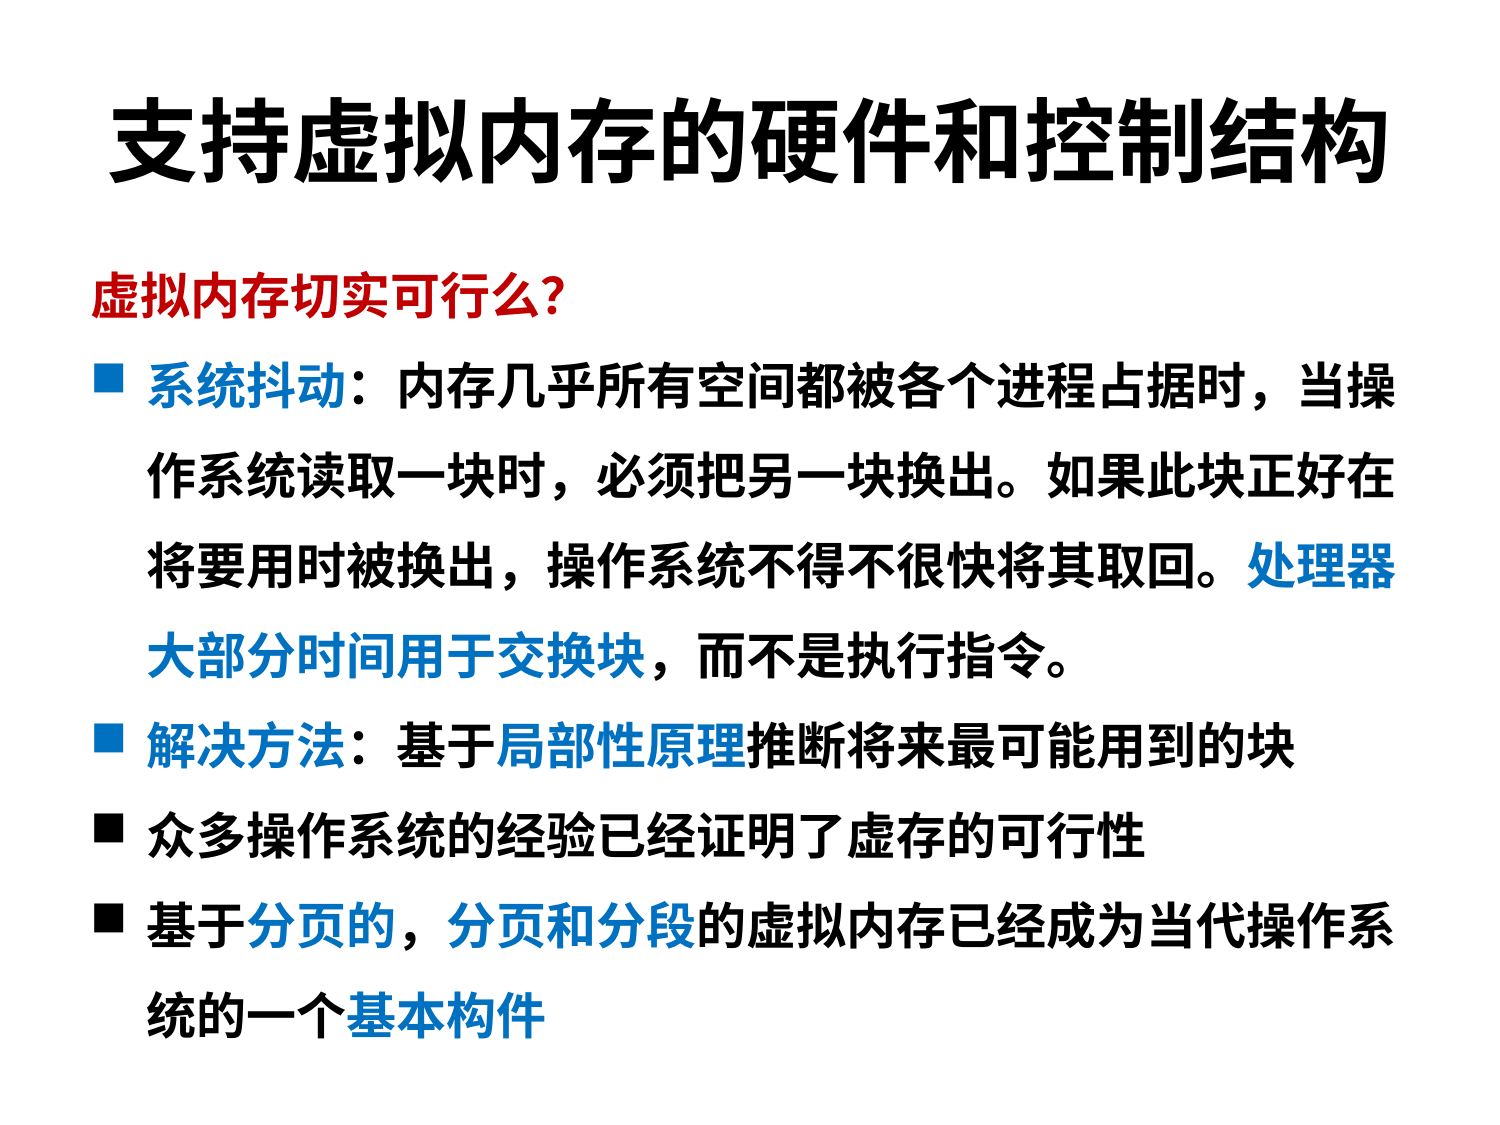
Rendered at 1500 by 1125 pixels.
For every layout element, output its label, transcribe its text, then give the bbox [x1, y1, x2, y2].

title 支持虚拟内存的硬件和控制结构 [75, 45, 1425, 227]
list 虚拟内存切实可行么？ 系统抖动：内存几乎所有空间都被各个进程占据时，当操作系统读取一块时，必须把另一块换出。如果此块正好在将要用时被换出，操作系统不得不很快将其取回。处理器大部分时间用于交换块，而不是执行指令。 解决方法：基于局部性原理推断将来最可能用到的块 众多操作系统的经验已经证明了虚存的可行性 基于分页的，分页和分段的虚拟内存已经成为当代操作系统的一个基本构件 [75, 227, 1441, 1074]
